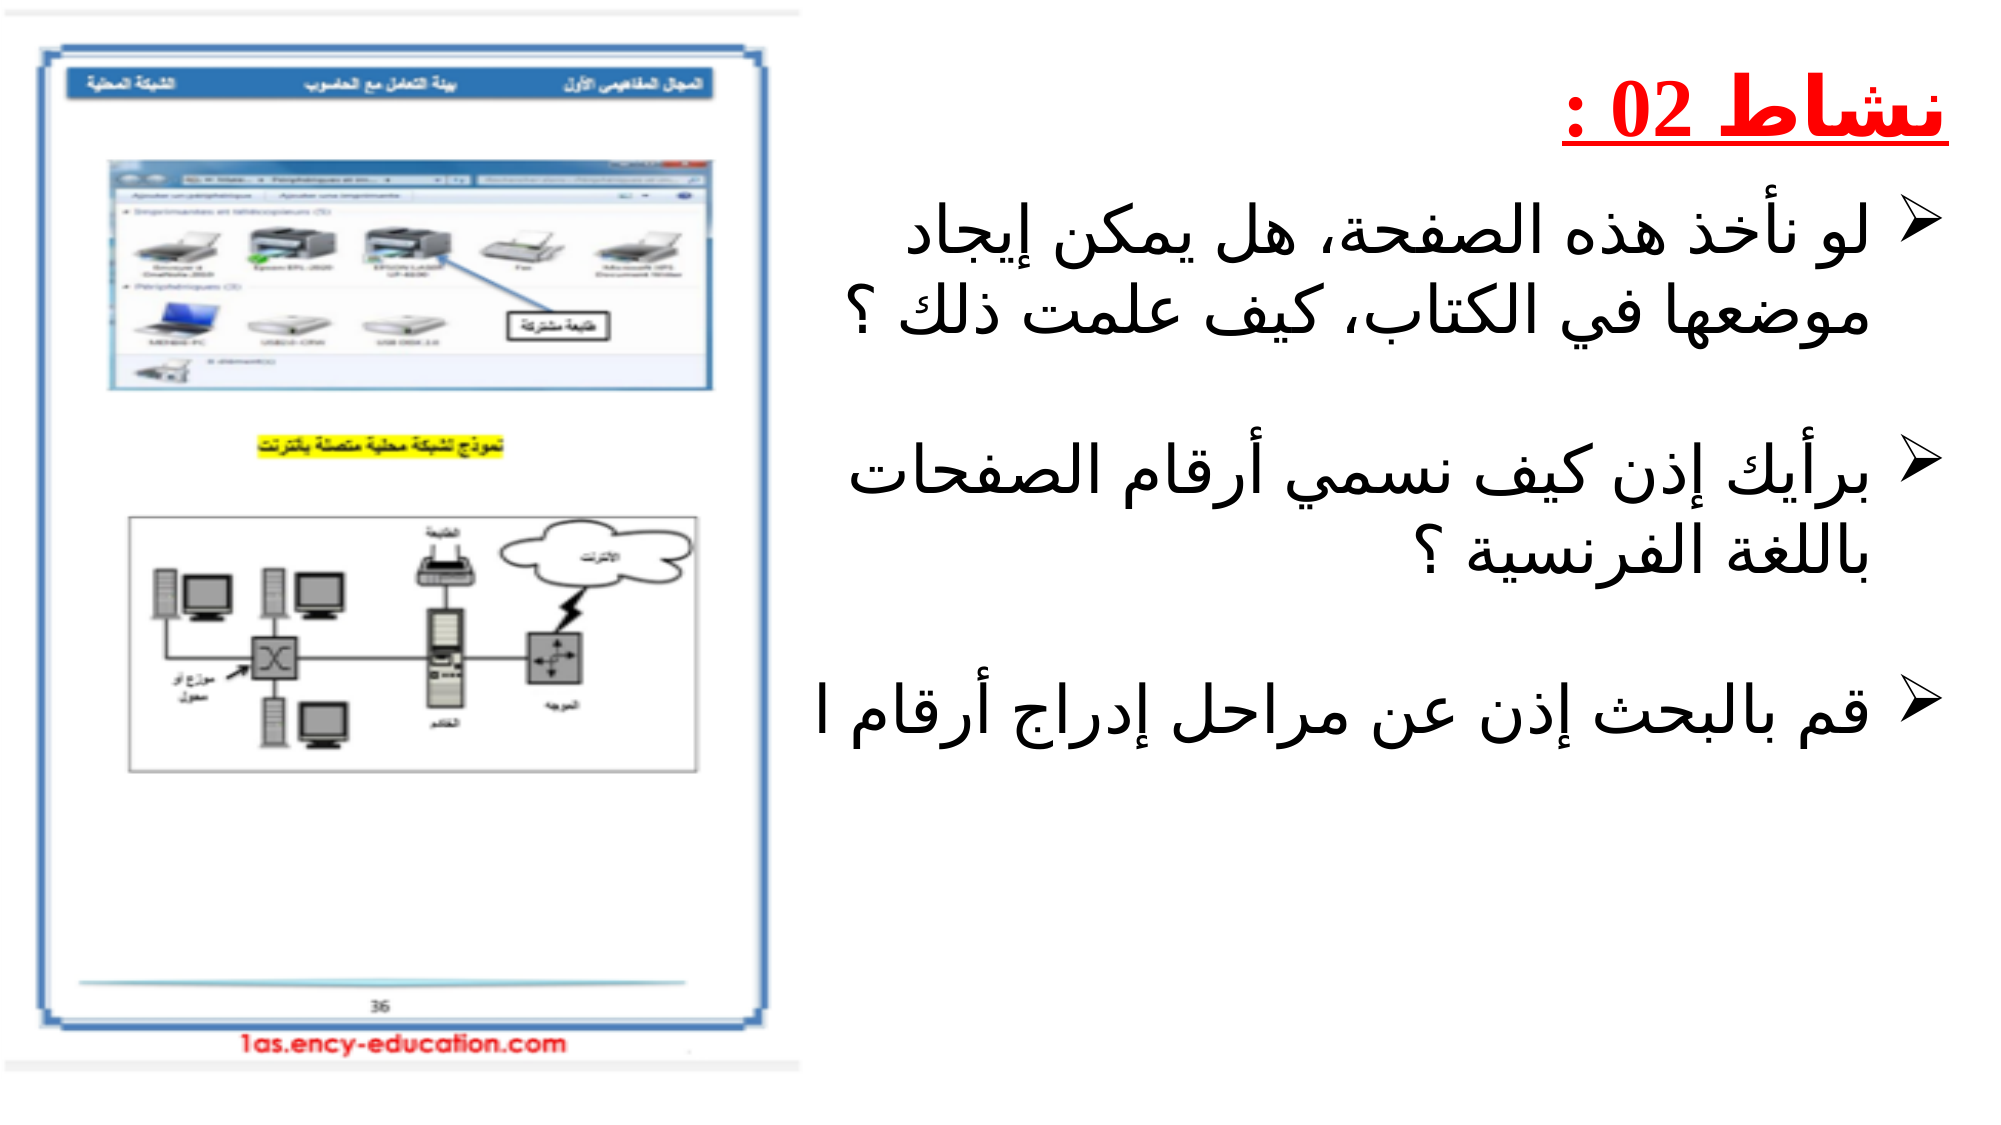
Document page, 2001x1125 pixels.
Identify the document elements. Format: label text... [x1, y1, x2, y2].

picture [0, 0, 812, 1079]
text_box نشاط 02 : [812, 30, 1964, 161]
text_box لو نأخذ هذه الصفحة، هل يمكن إيجاد موضعها في الكتاب، كيف علمت ذلك ؟ برأيك إذن كيف نسمي أرقام الصفحات باللغة الفرنسية ؟ قم بالبحث إذن عن مراحل إدراج أرقام الصفحات. [812, 179, 1964, 754]
